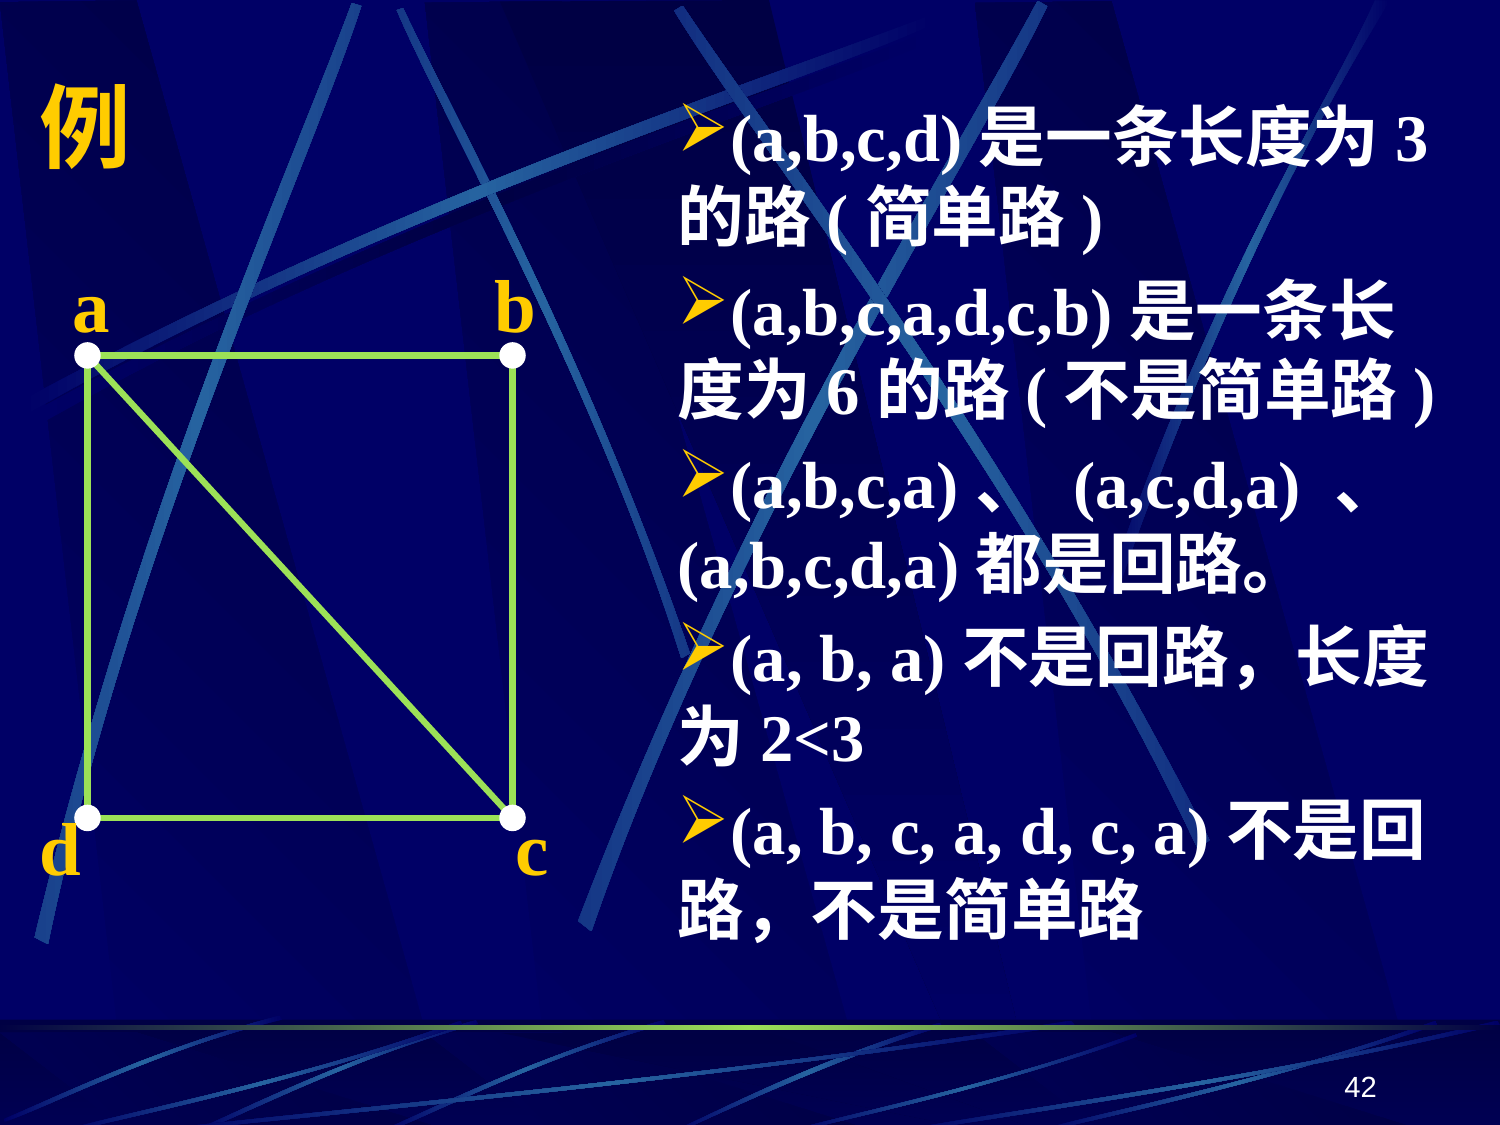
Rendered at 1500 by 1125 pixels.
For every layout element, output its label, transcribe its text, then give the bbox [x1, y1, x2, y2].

title 例 [24, 62, 1301, 188]
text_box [24, 249, 564, 899]
slide_number 42 [1079, 1035, 1393, 1111]
list (a,b,c,d)是一条长度为3的路(简单路) (a,b,c,a,d,c,b)是一条长度为6的路(不是简单路) (a,b,c,a)、 (a,c,d,a) 、 (a,b,c,d,a)都是回路。 (a, b, a)不是回路，长度为2<3 (a, b, c, a, d, c, a)不是回路，不是简单路 [662, 87, 1475, 1050]
